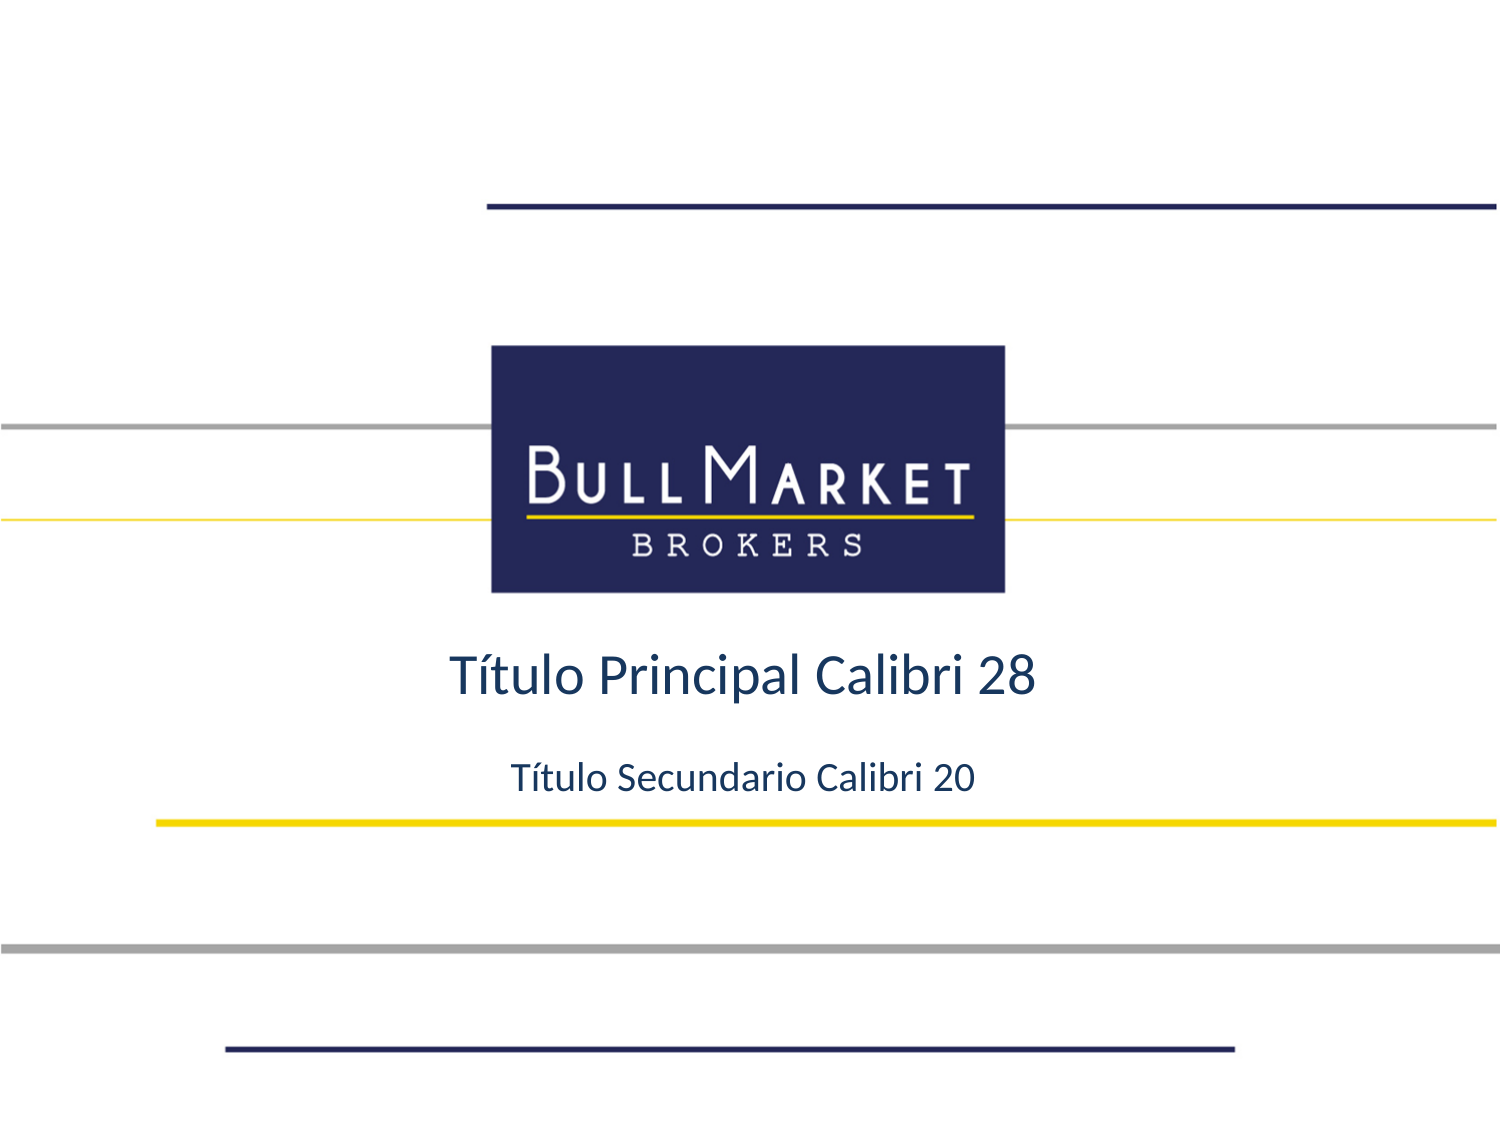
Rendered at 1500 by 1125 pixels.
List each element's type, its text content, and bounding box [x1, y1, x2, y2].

text_box Título Secundario Calibri 20 [354, 742, 1132, 808]
picture [0, 0, 1500, 1125]
text_box Título Principal Calibri 28 [354, 628, 1132, 742]
